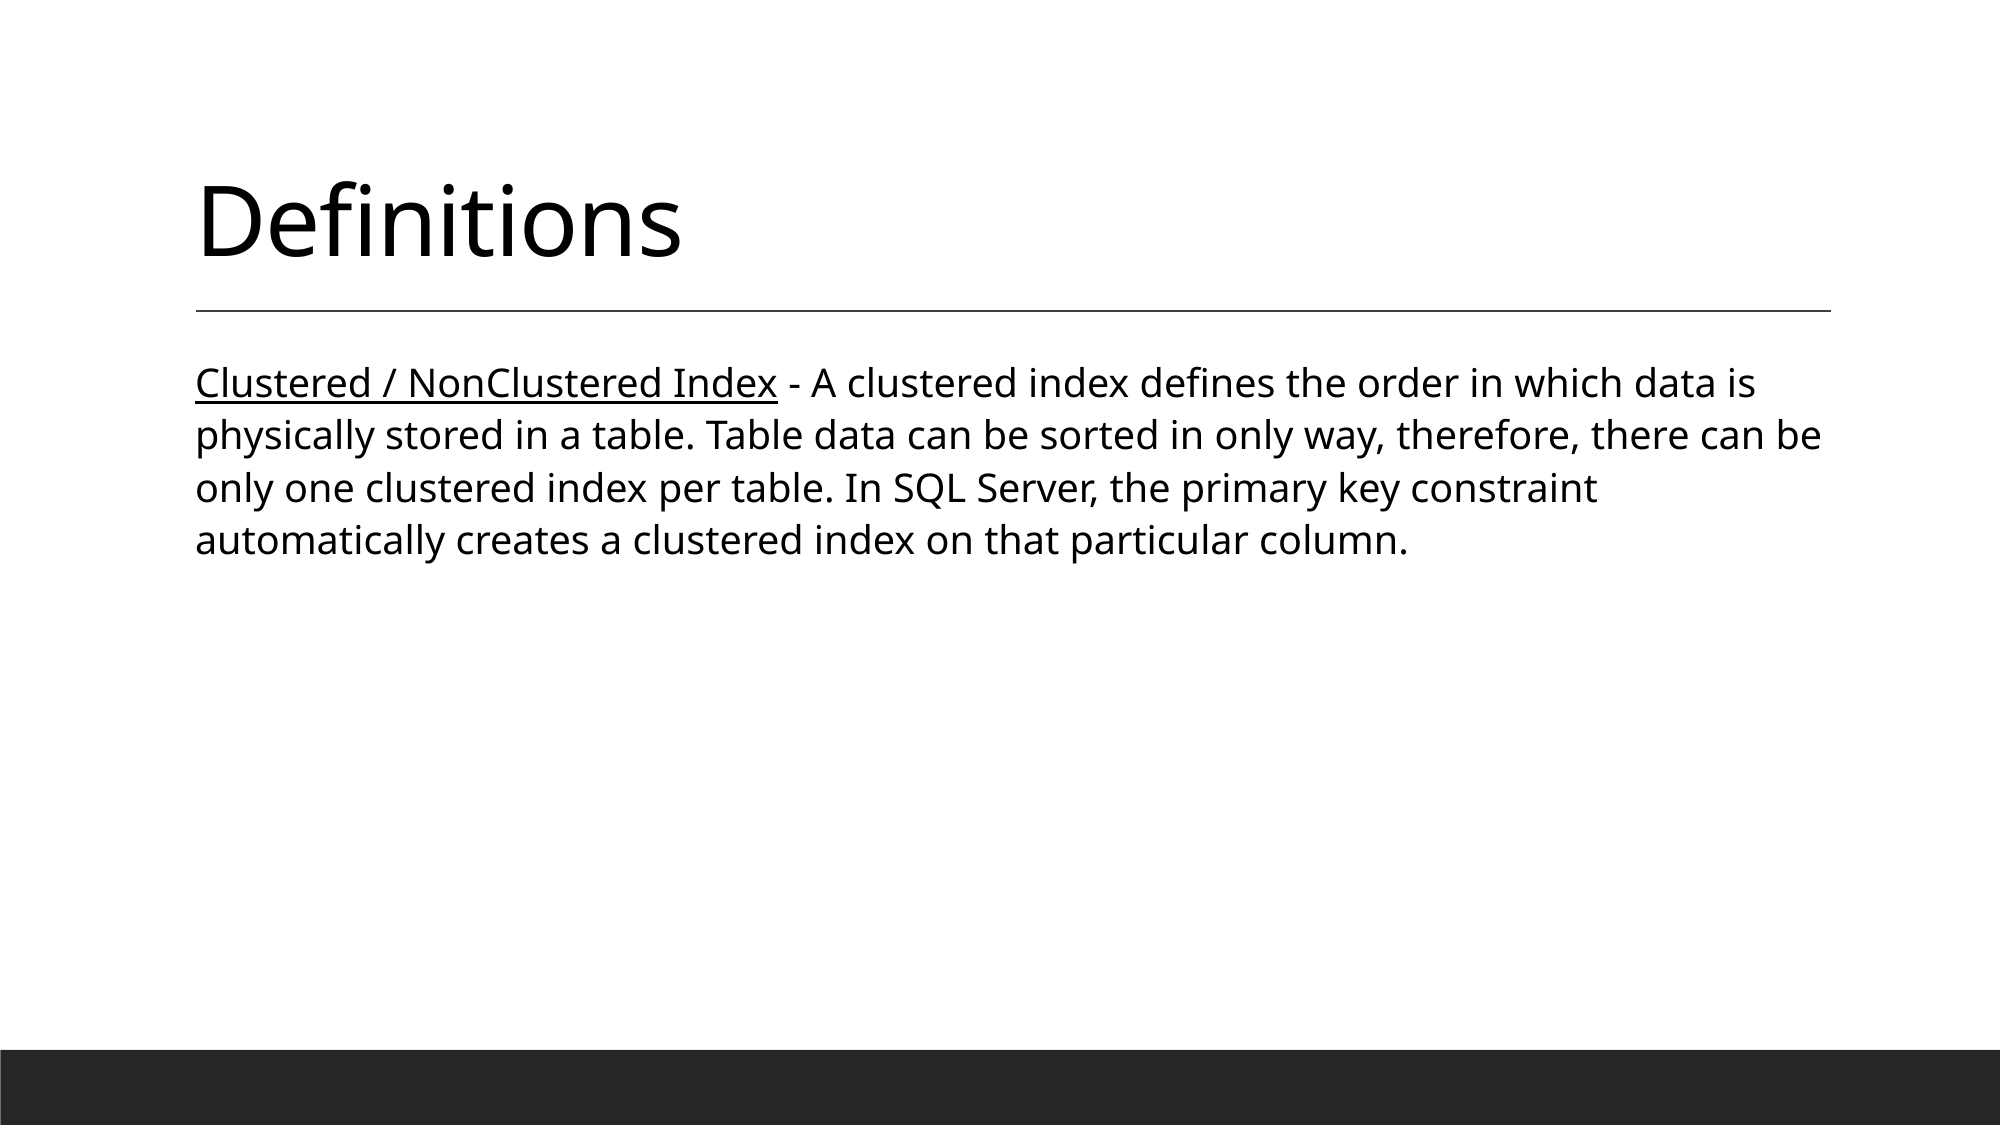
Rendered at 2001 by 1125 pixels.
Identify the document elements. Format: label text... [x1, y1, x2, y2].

title Definitions [180, 47, 1830, 285]
list Clustered / NonClustered Index - A clustered index defines the order in which data is physically stored in a table. Table data can be sorted in only way, therefore, there can be only one clustered index per table. In SQL Server, the primary key constraint automatically creates a clustered index on that particular column. [180, 345, 1830, 963]
